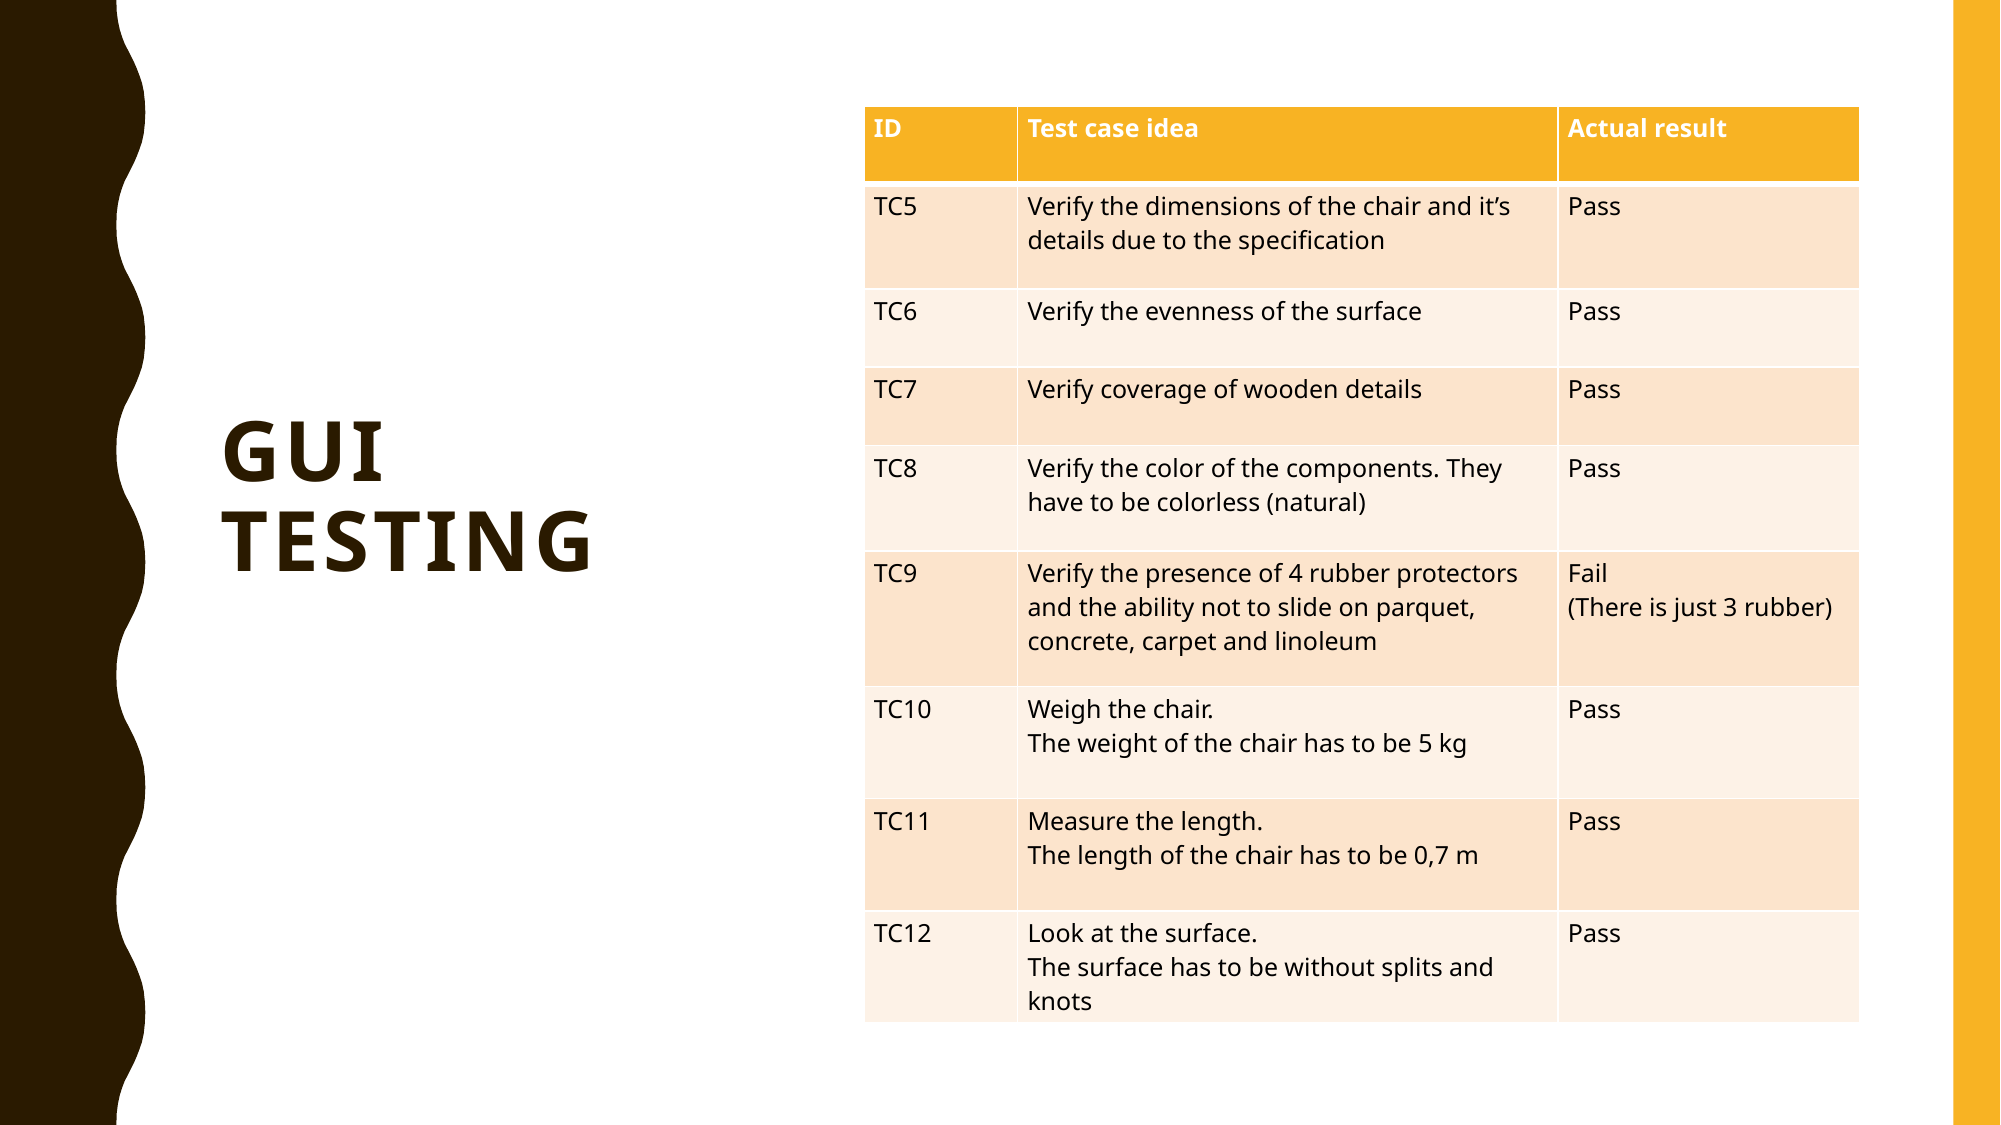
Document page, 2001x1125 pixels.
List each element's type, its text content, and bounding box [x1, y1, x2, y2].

table_cell Fail (There is just 3 rubber) [1559, 552, 1859, 686]
table_cell Verify the color of the components. They have to be colorless (natural) [1018, 446, 1557, 550]
table_cell TC12 [865, 912, 1017, 1022]
table_header ID [865, 107, 1017, 181]
table_cell TC10 [865, 687, 1017, 798]
table_cell Weigh the chair. The weight of the chair has to be 5 kg [1018, 687, 1557, 798]
table_cell TC8 [865, 446, 1017, 550]
table_cell Pass [1559, 368, 1859, 445]
table_cell TC5 [865, 187, 1017, 288]
table_cell Pass [1559, 290, 1859, 366]
table_cell Pass [1559, 187, 1859, 288]
table_cell Pass [1559, 799, 1859, 910]
title GUI Testing [205, 105, 761, 993]
table_cell Pass [1559, 446, 1859, 550]
table_cell Verify coverage of wooden details [1018, 368, 1557, 445]
table_header Test case idea [1018, 107, 1557, 181]
table_cell Look at the surface. The surface has to be without splits and knots [1018, 912, 1557, 1022]
table_cell Pass [1559, 912, 1859, 1022]
table_cell TC7 [865, 368, 1017, 445]
table_cell Verify the dimensions of the chair and it’s details due to the specification [1018, 187, 1557, 288]
table_cell TC9 [865, 552, 1017, 686]
table_header Actual result [1559, 107, 1859, 181]
table_cell Measure the length. The length of the chair has to be 0,7 m [1018, 799, 1557, 910]
table_cell Pass [1559, 687, 1859, 798]
table_cell Verify the presence of 4 rubber protectors and the ability not to slide on parquet, concrete, carpet and linoleum [1018, 552, 1557, 686]
table_cell Verify the evenness of the surface [1018, 290, 1557, 366]
table_cell TC6 [865, 290, 1017, 366]
table_cell TC11 [865, 799, 1017, 910]
